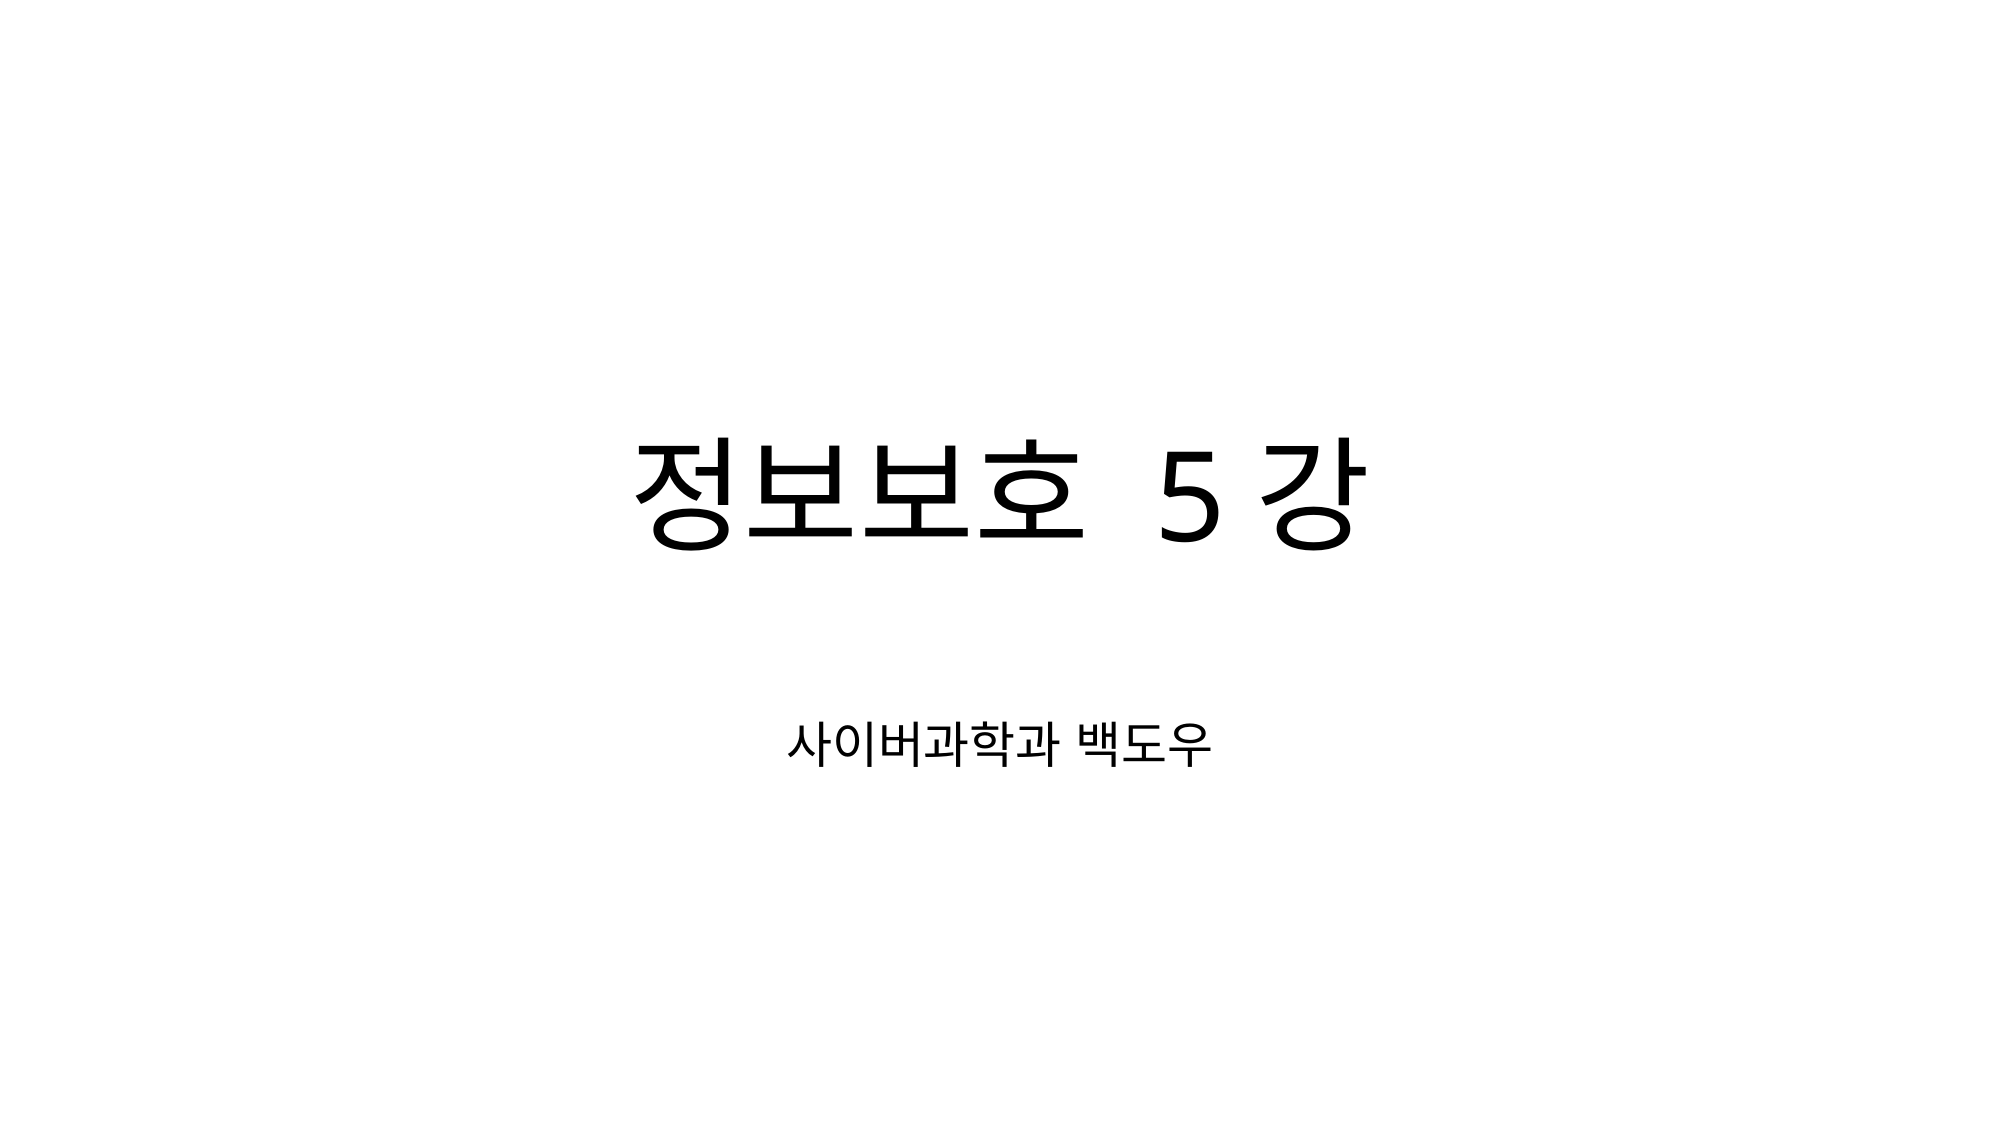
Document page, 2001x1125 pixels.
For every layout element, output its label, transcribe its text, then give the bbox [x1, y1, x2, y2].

subtitle 사이버과학과 백도우 [249, 712, 1750, 863]
title 정보보호 5강 [249, 184, 1750, 576]
